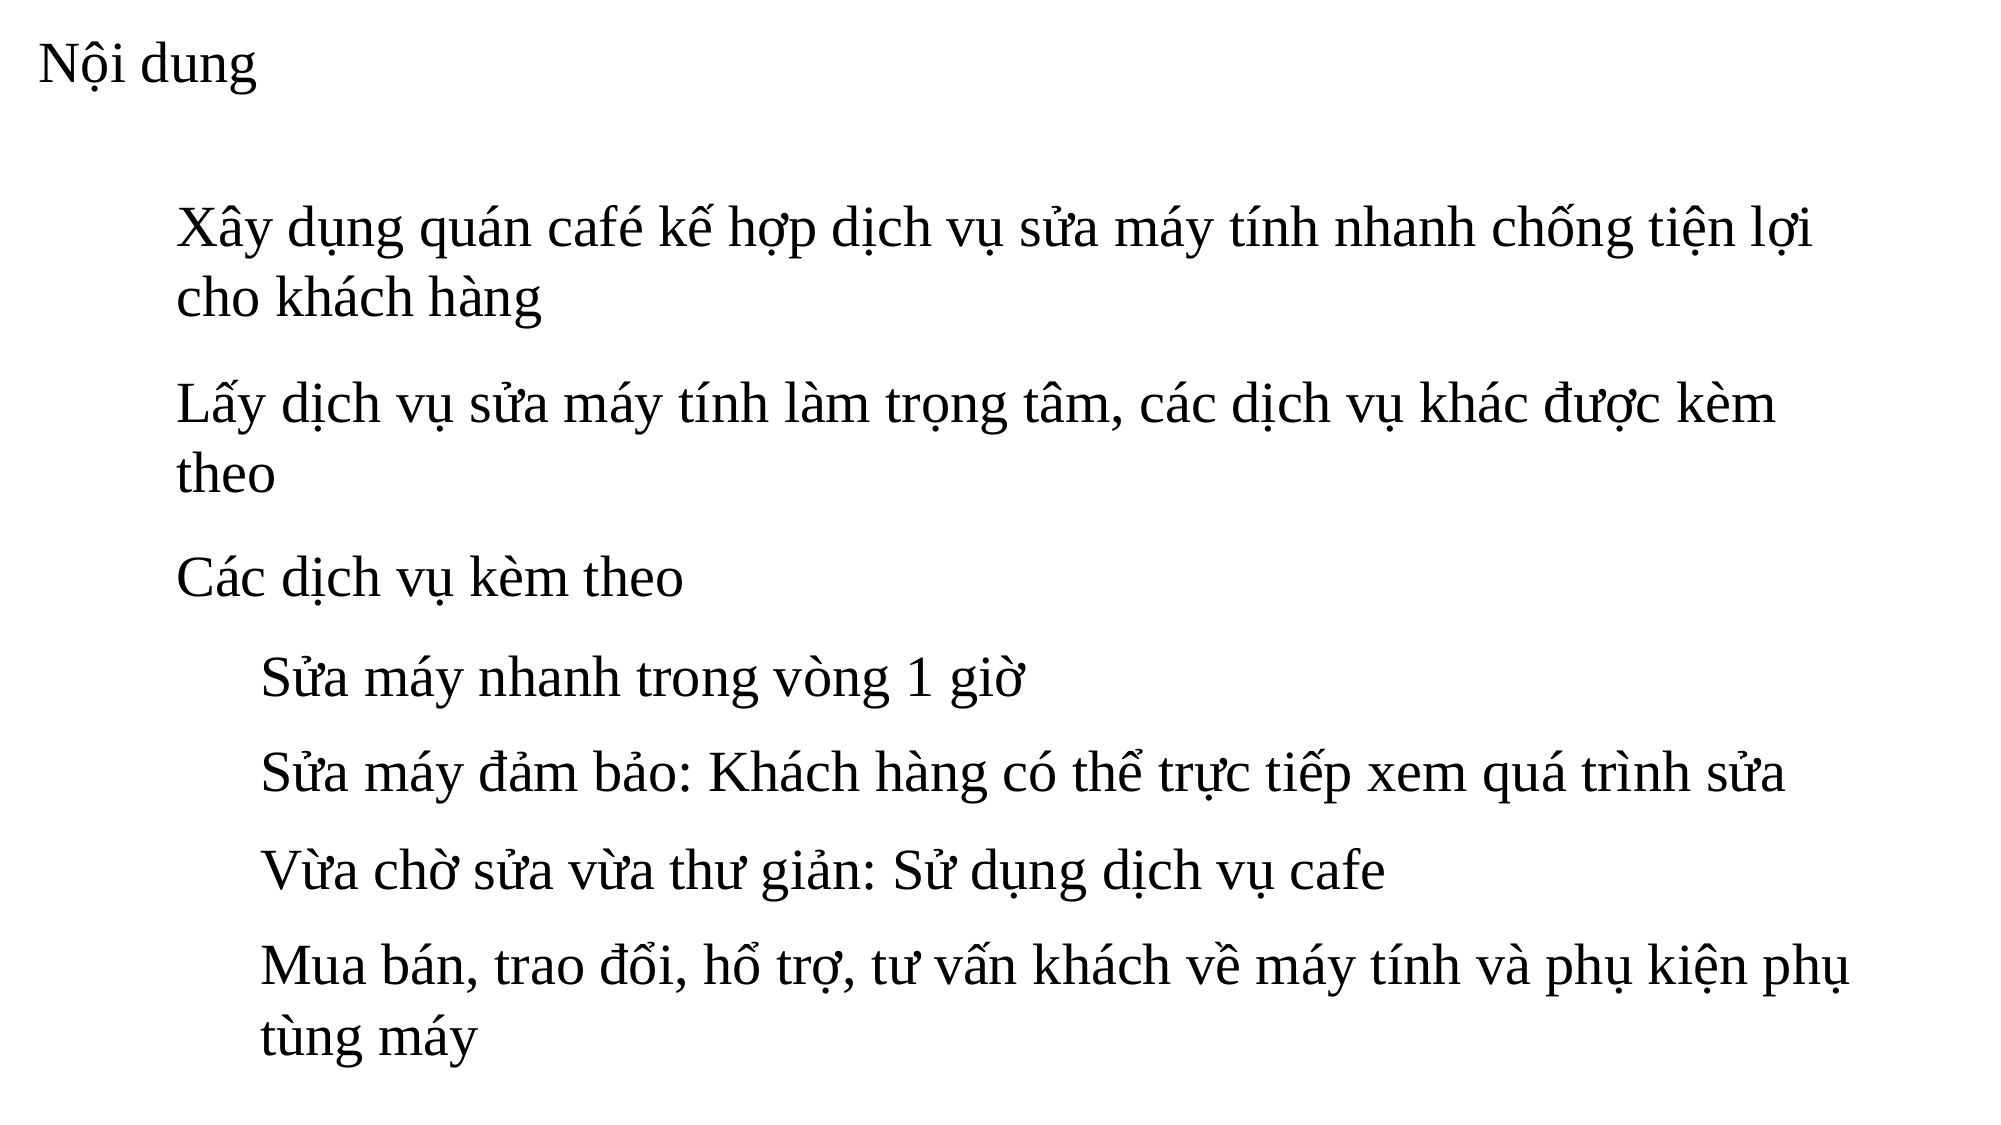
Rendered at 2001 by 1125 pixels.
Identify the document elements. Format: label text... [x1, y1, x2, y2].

text_box Mua bán, trao đổi, hổ trợ, tư vấn khách về máy tính và phụ kiện phụ tùng máy [245, 919, 1922, 1074]
text_box Nội dung [24, 16, 285, 102]
text_box Vừa chờ sửa vừa thư giản: Sử dụng dịch vụ cafe [245, 823, 1922, 909]
text_box Xây dụng quán café kế hợp dịch vụ sửa máy tính nhanh chống tiện lợi cho khách hàng [161, 181, 1839, 336]
text_box Các dịch vụ kèm theo [161, 530, 758, 616]
text_box Lấy dịch vụ sửa máy tính làm trọng tâm, các dịch vụ khác được kèm theo [161, 357, 1839, 512]
text_box Sửa máy đảm bảo: Khách hàng có thể trực tiếp xem quá trình sửa [245, 725, 1922, 811]
text_box Sửa máy nhanh trong vòng 1 giờ [245, 630, 1922, 716]
